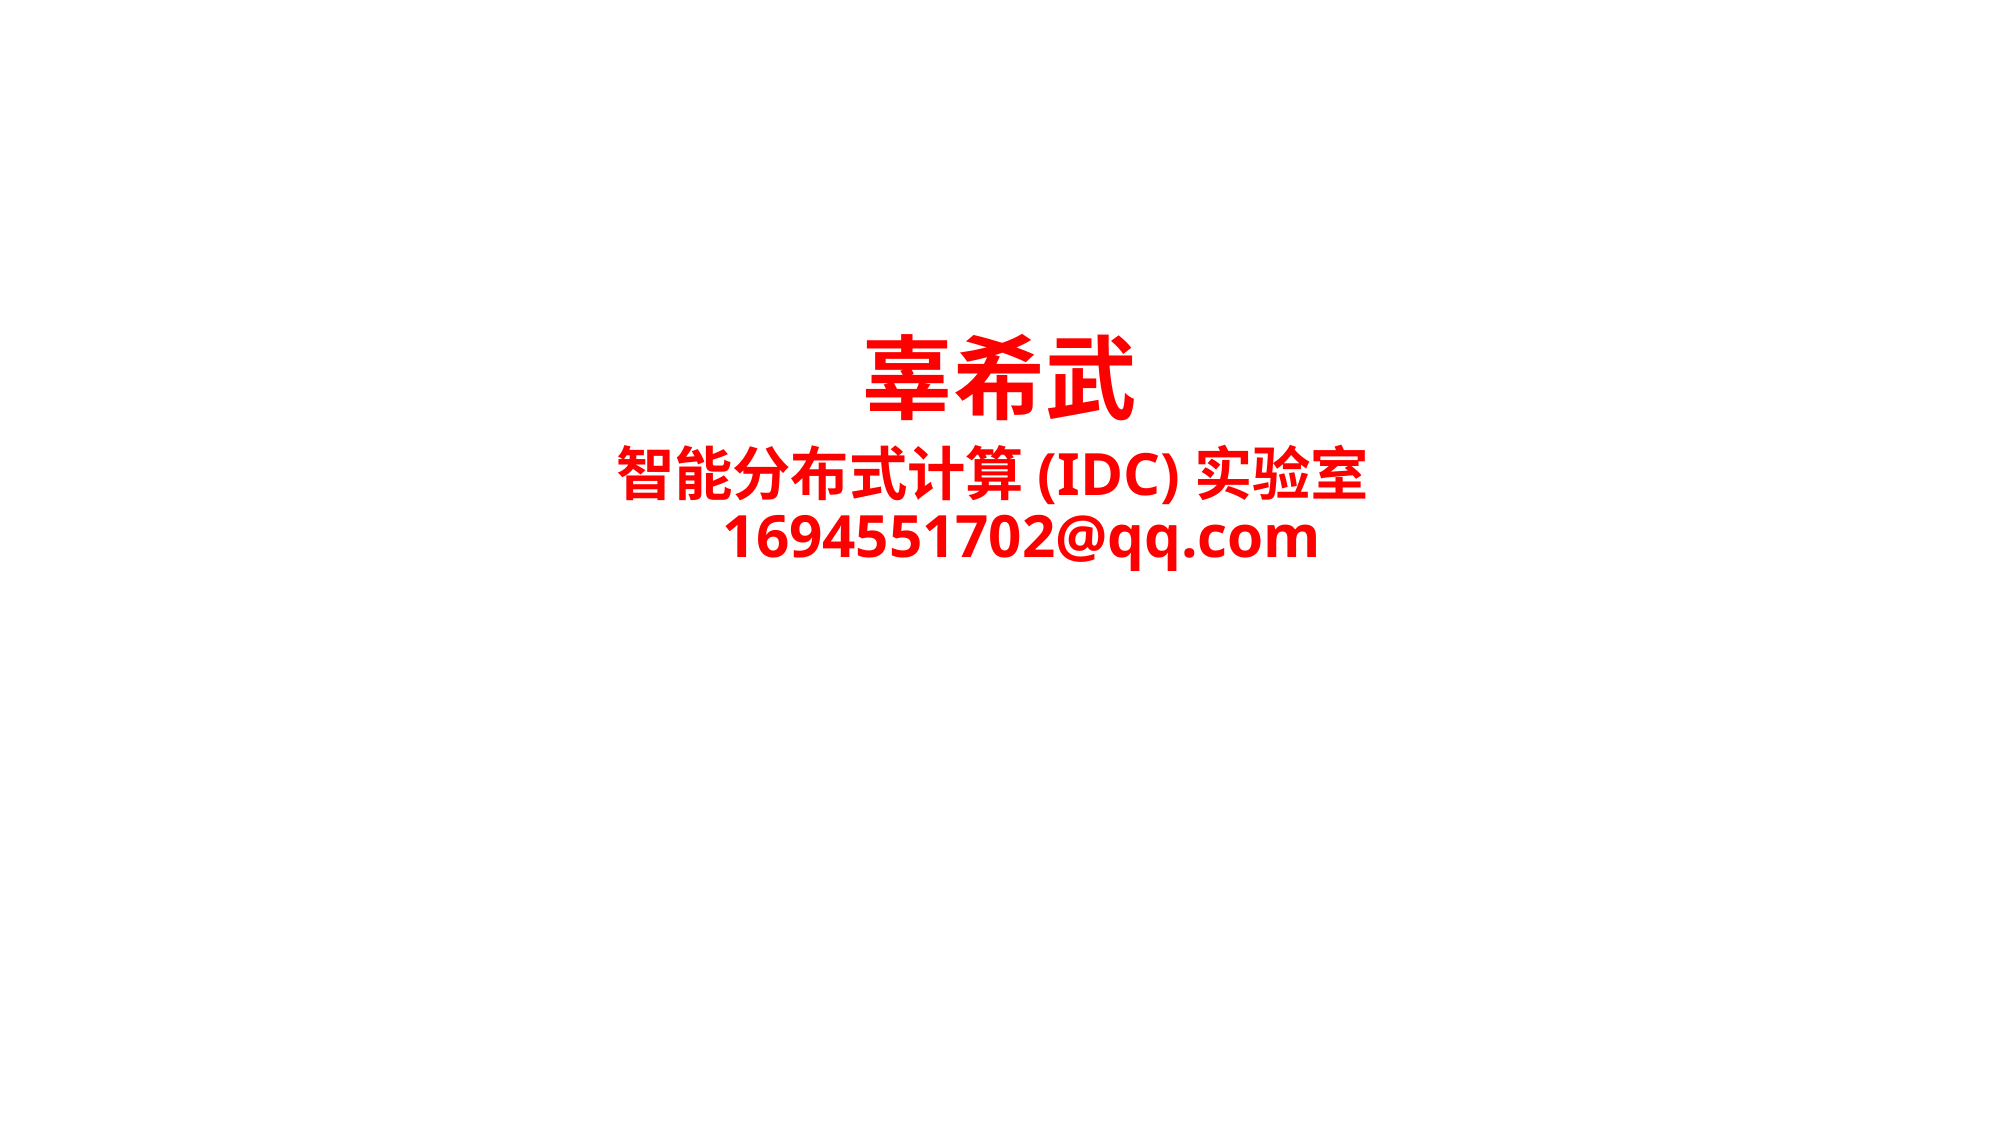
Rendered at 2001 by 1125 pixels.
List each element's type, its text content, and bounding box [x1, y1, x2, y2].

list 辜希武 智能分布式计算(IDC)实验室1694551702@qq.com [362, 326, 1638, 979]
